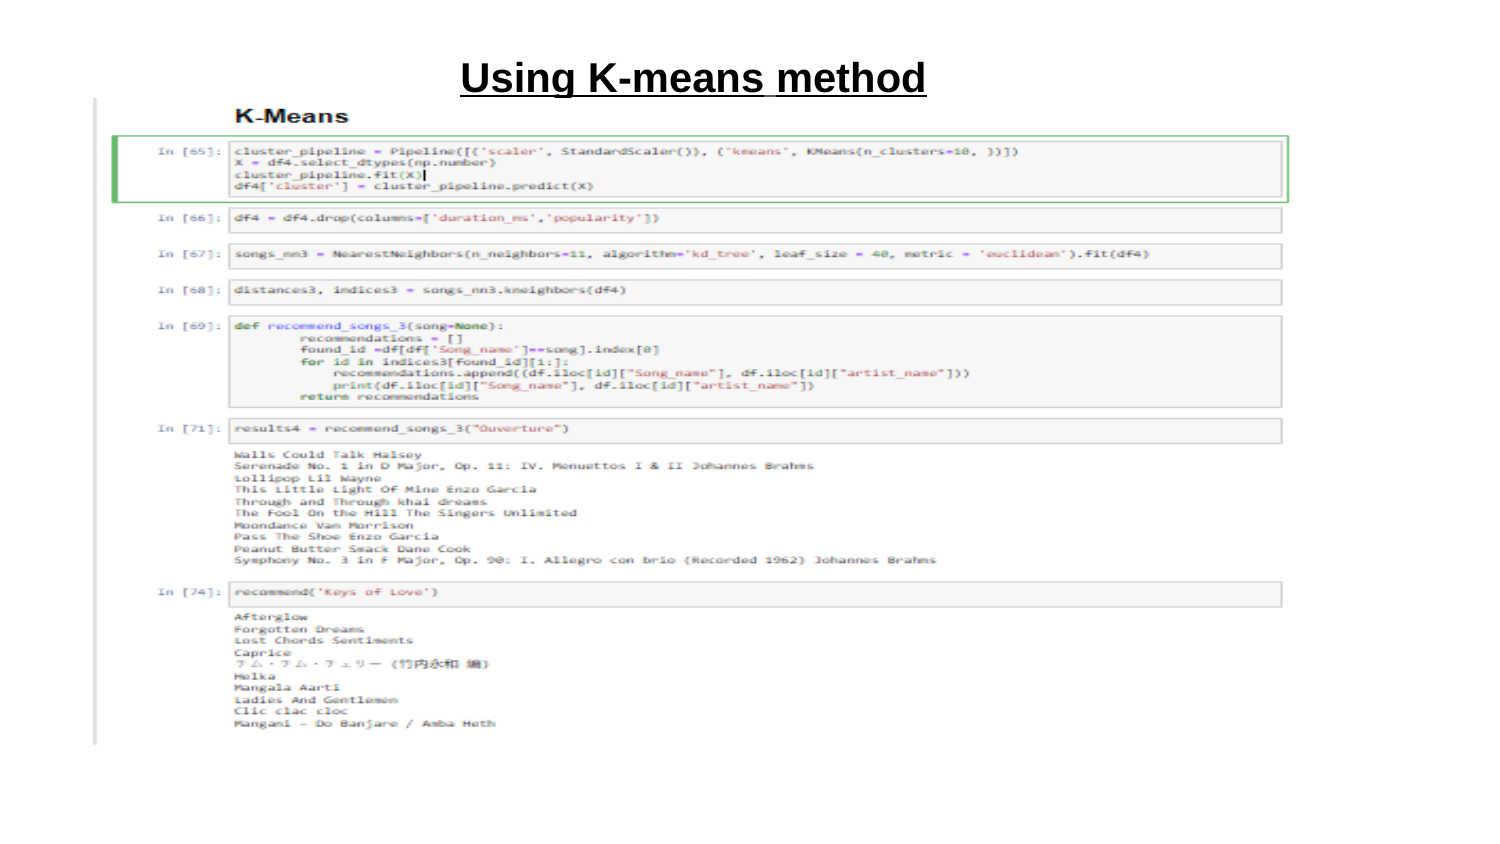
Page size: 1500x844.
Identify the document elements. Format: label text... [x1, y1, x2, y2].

list Using K-means method [56, 28, 1449, 802]
picture [93, 98, 1296, 746]
